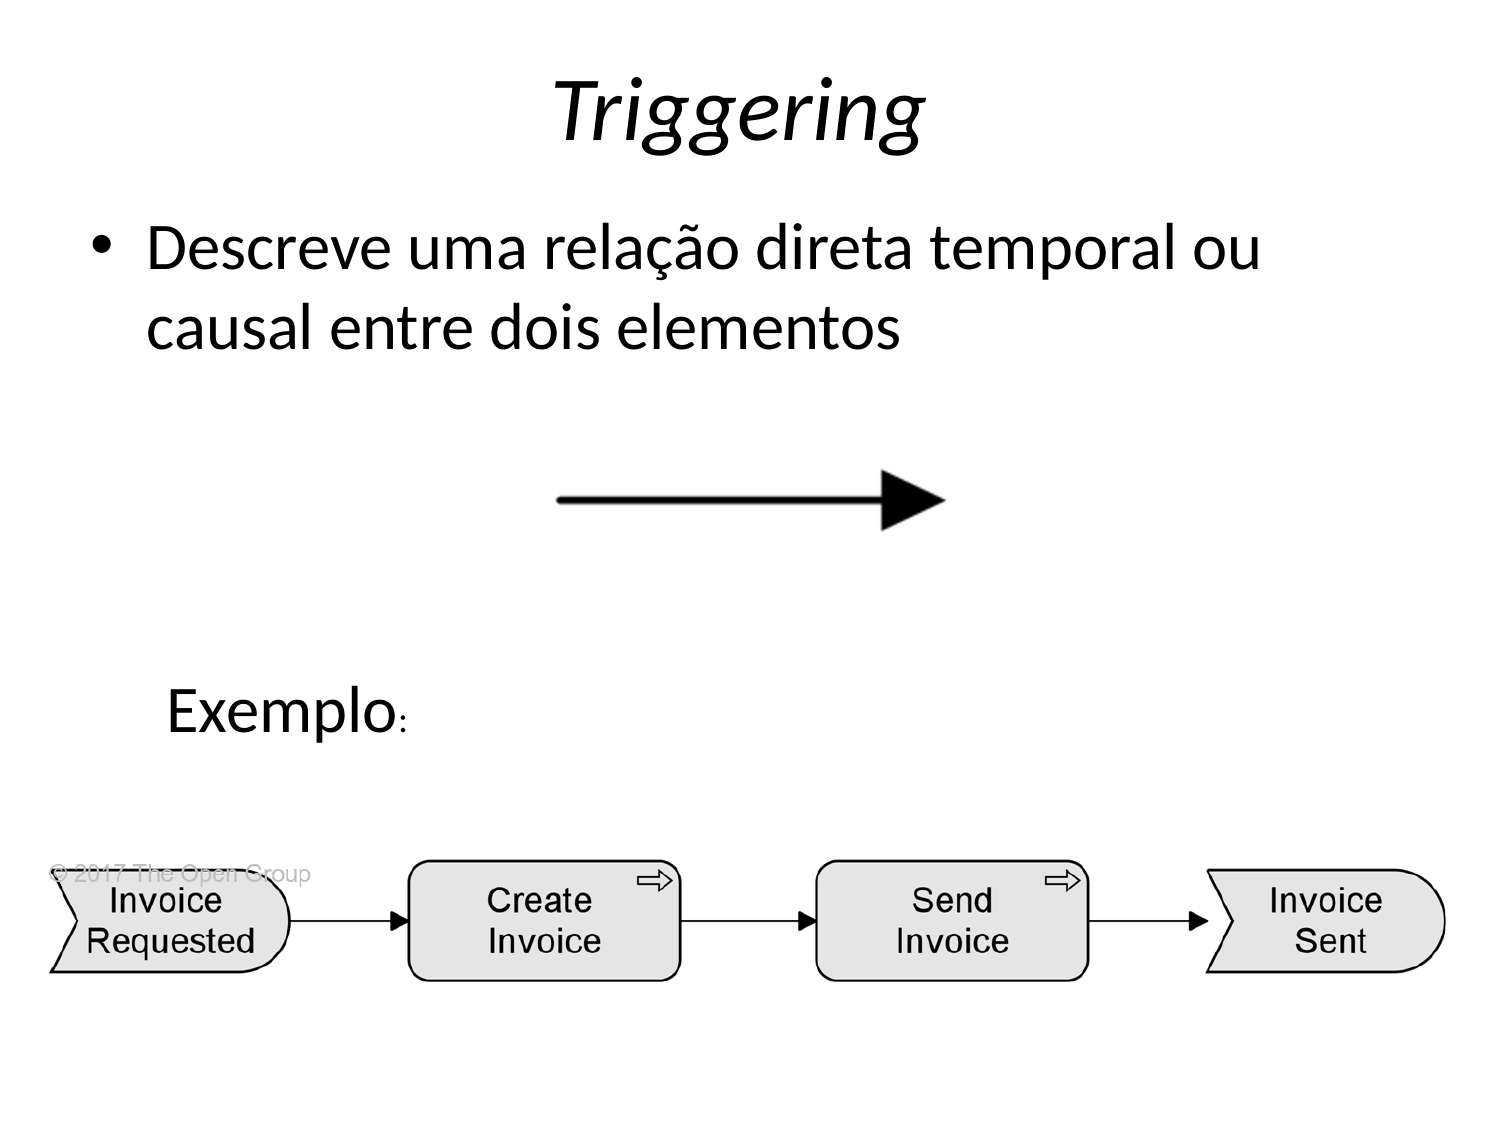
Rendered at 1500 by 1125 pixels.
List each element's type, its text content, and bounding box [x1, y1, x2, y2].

picture [49, 859, 1446, 982]
text_box Exemplo: [151, 657, 424, 753]
picture [491, 424, 1007, 576]
list Descreve uma relação direta temporal ou causal entre dois elementos [75, 206, 1425, 576]
title Triggering [75, 2, 1425, 206]
